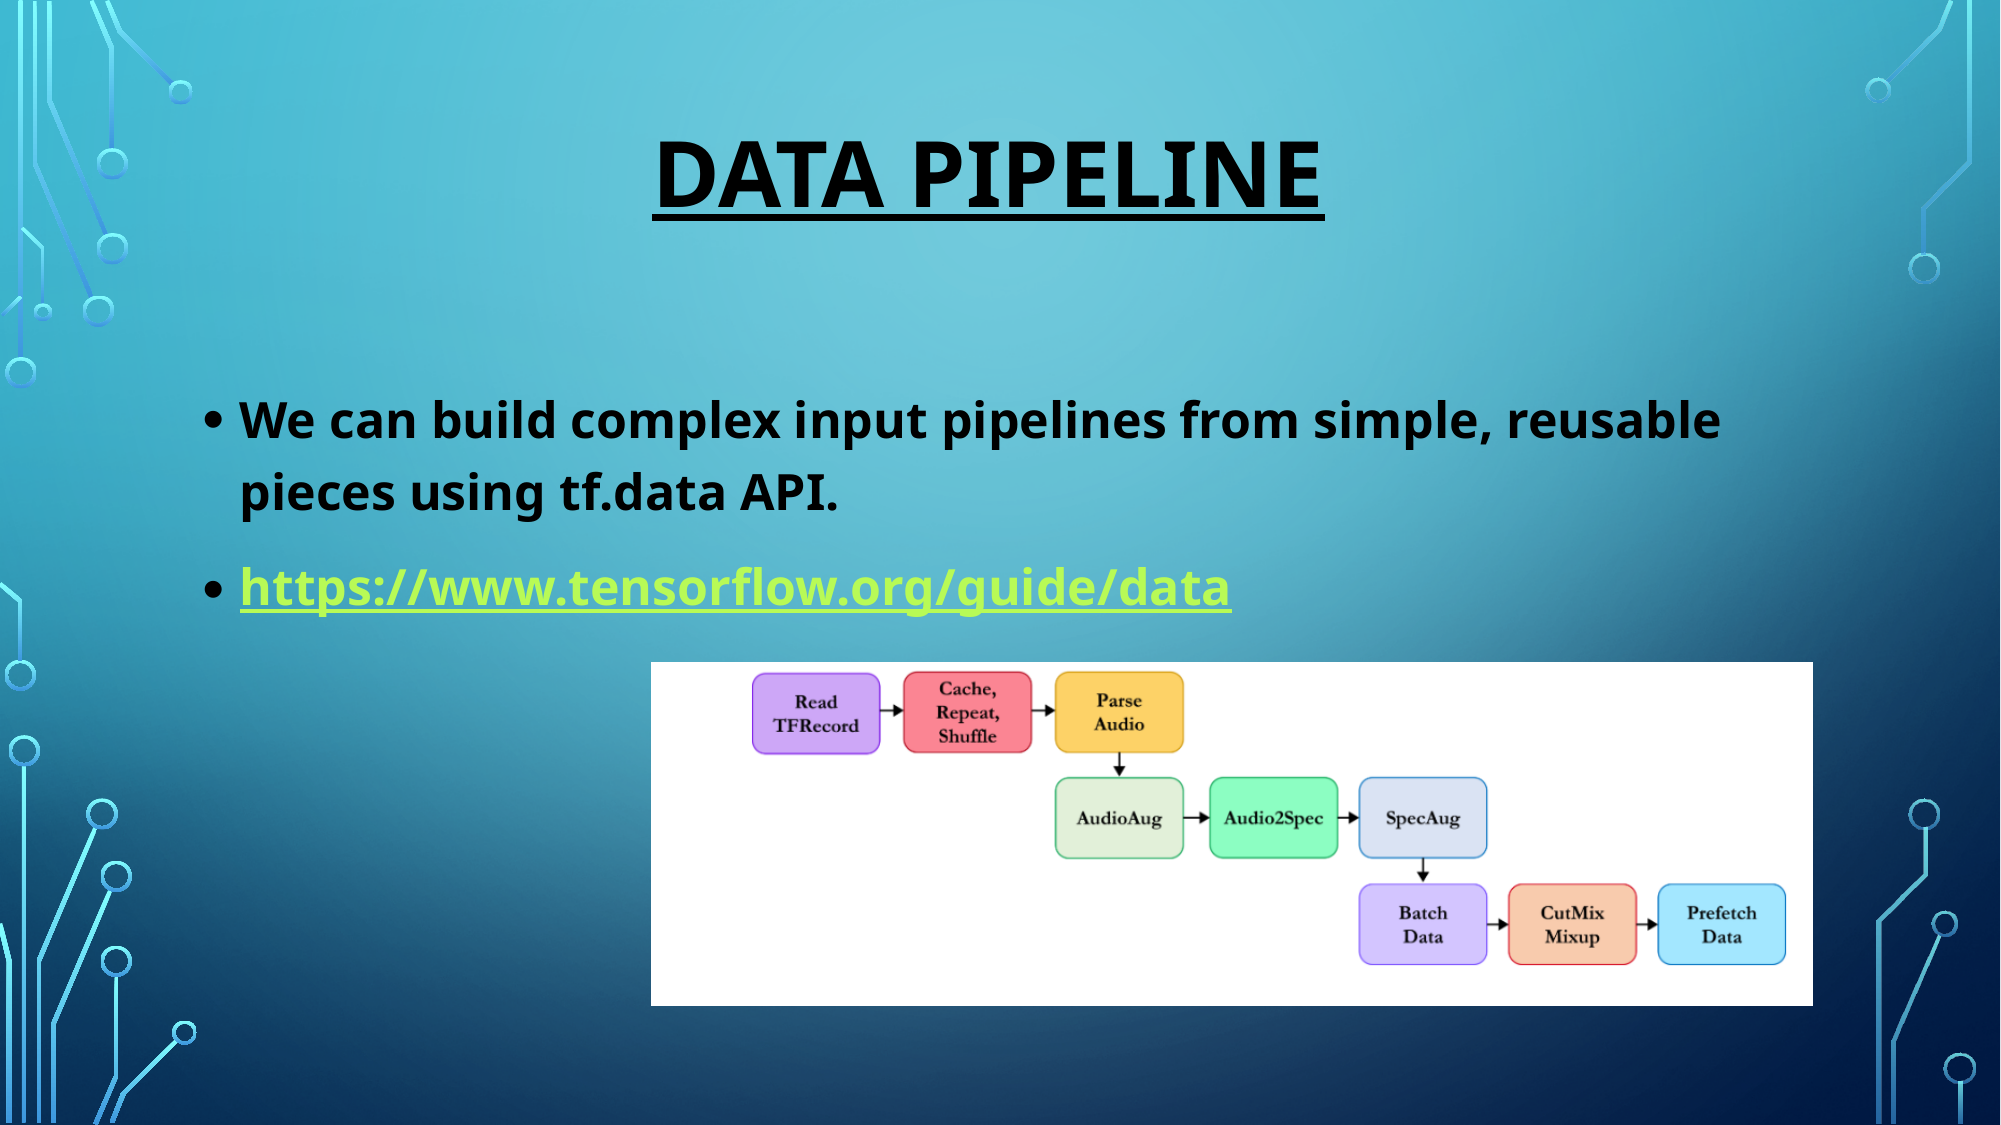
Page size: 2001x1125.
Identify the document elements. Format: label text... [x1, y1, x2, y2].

list We can build complex input pipelines from simple, reusable pieces using tf.data API. https://www.tensorflow.org/guide/data [187, 369, 1813, 950]
title Data Pipeline [187, 101, 1813, 344]
picture [650, 661, 1813, 1007]
